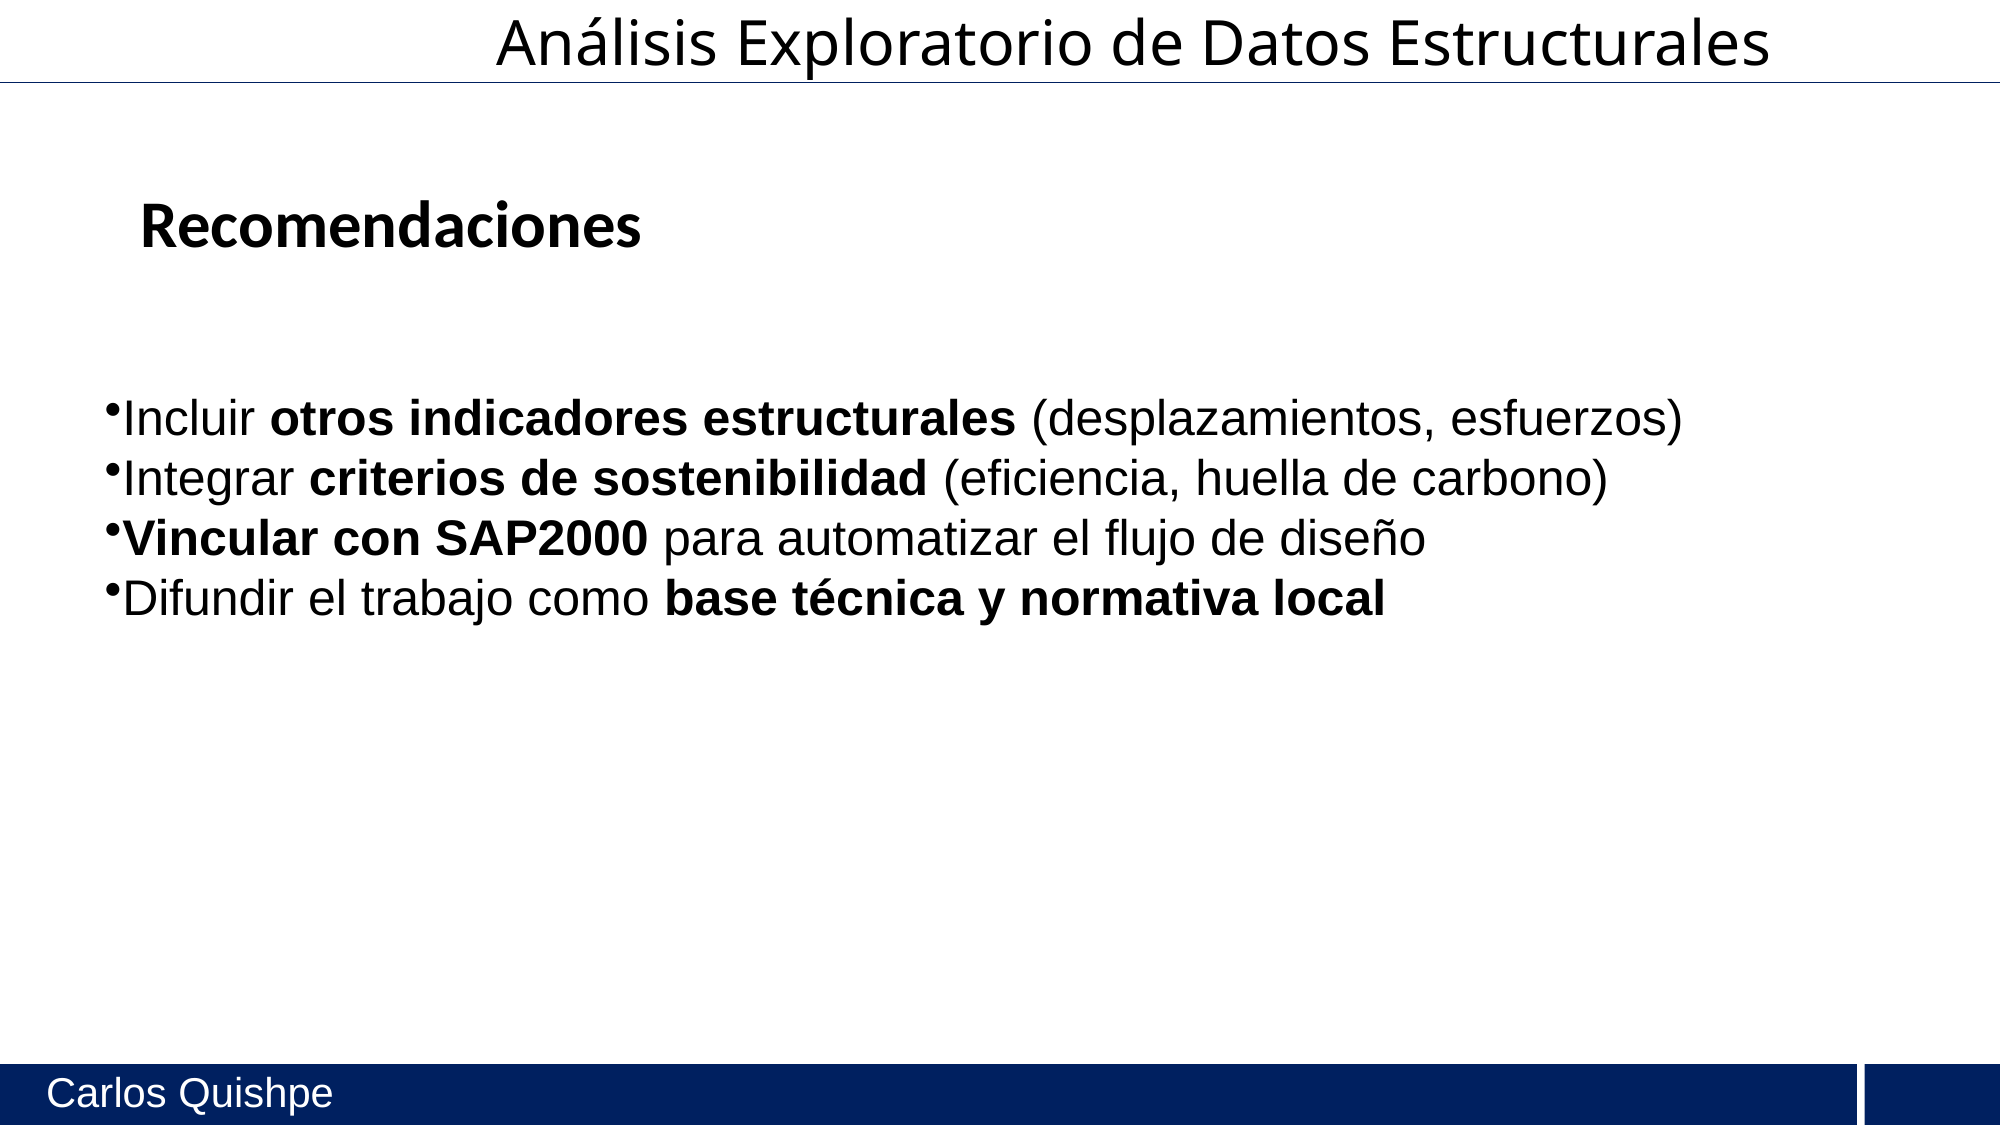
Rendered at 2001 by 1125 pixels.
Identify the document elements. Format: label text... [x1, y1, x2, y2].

text_box Análisis Exploratorio de Datos Estructurales [482, 0, 1788, 82]
text_box Incluir otros indicadores estructurales (desplazamientos, esfuerzos) Integrar criterios de sostenibilidad (eficiencia, huella de carbono) Vincular con SAP2000 para automatizar el flujo de diseño Difundir el trabajo como base técnica y normativa local [89, 378, 1746, 634]
text_box Recomendaciones [126, 173, 1130, 268]
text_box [0, 1049, 2000, 1125]
